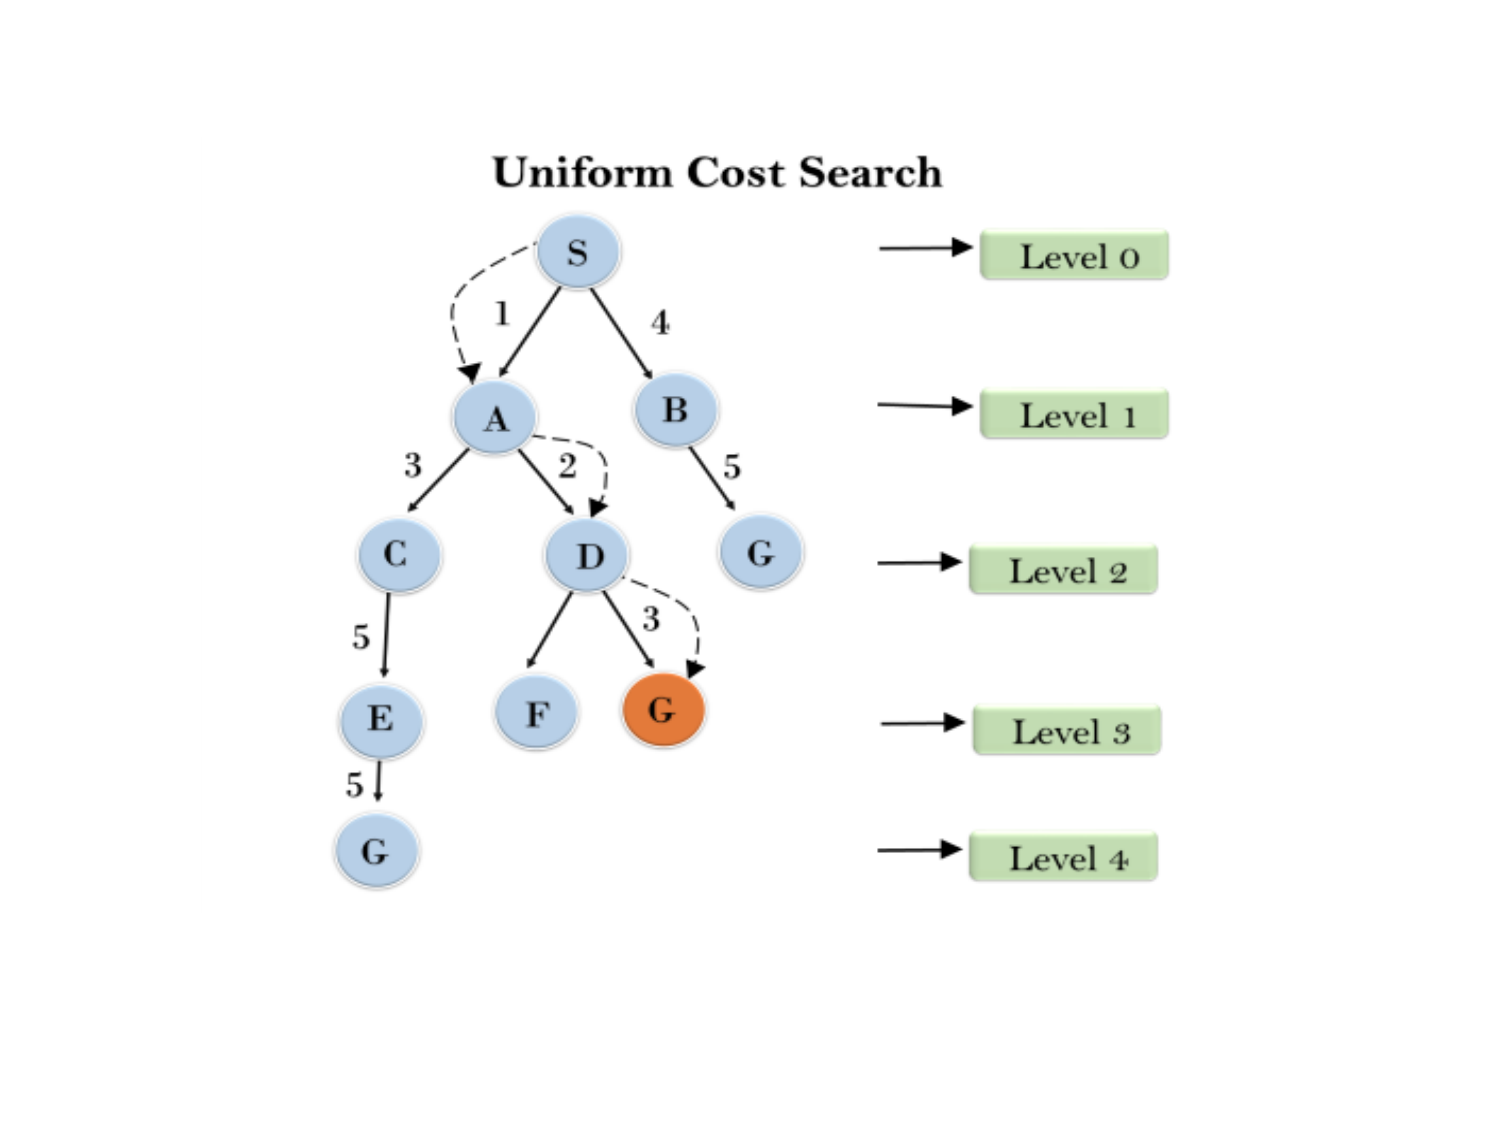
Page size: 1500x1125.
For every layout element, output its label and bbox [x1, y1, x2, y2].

list [199, 137, 1263, 913]
